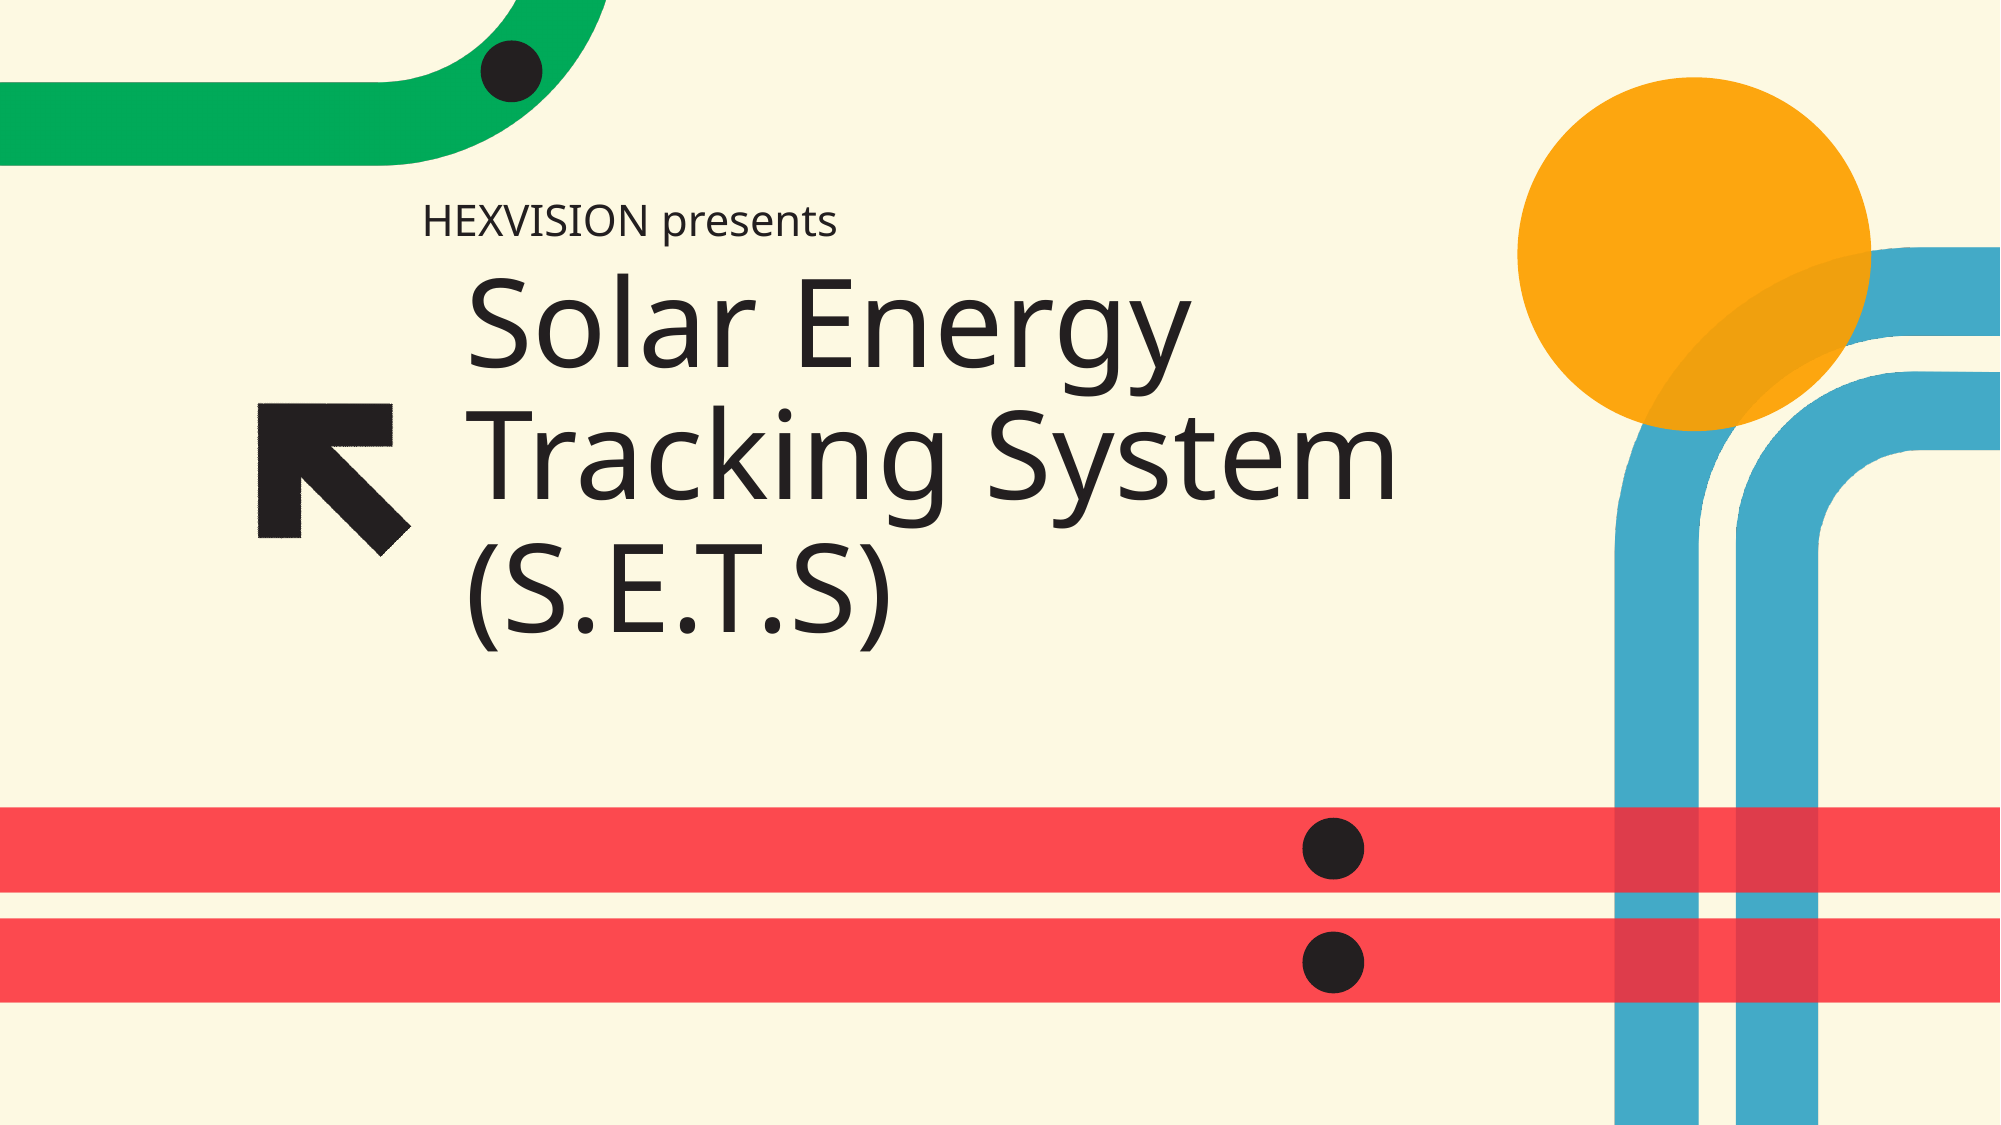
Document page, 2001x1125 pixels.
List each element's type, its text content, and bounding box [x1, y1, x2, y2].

subtitle HEXVISION presents [406, 185, 1382, 254]
picture [0, 0, 618, 166]
picture [0, 245, 2000, 1125]
picture [152, 298, 450, 646]
title Solar Energy Tracking System (S.E.T.S) [450, 253, 1522, 563]
